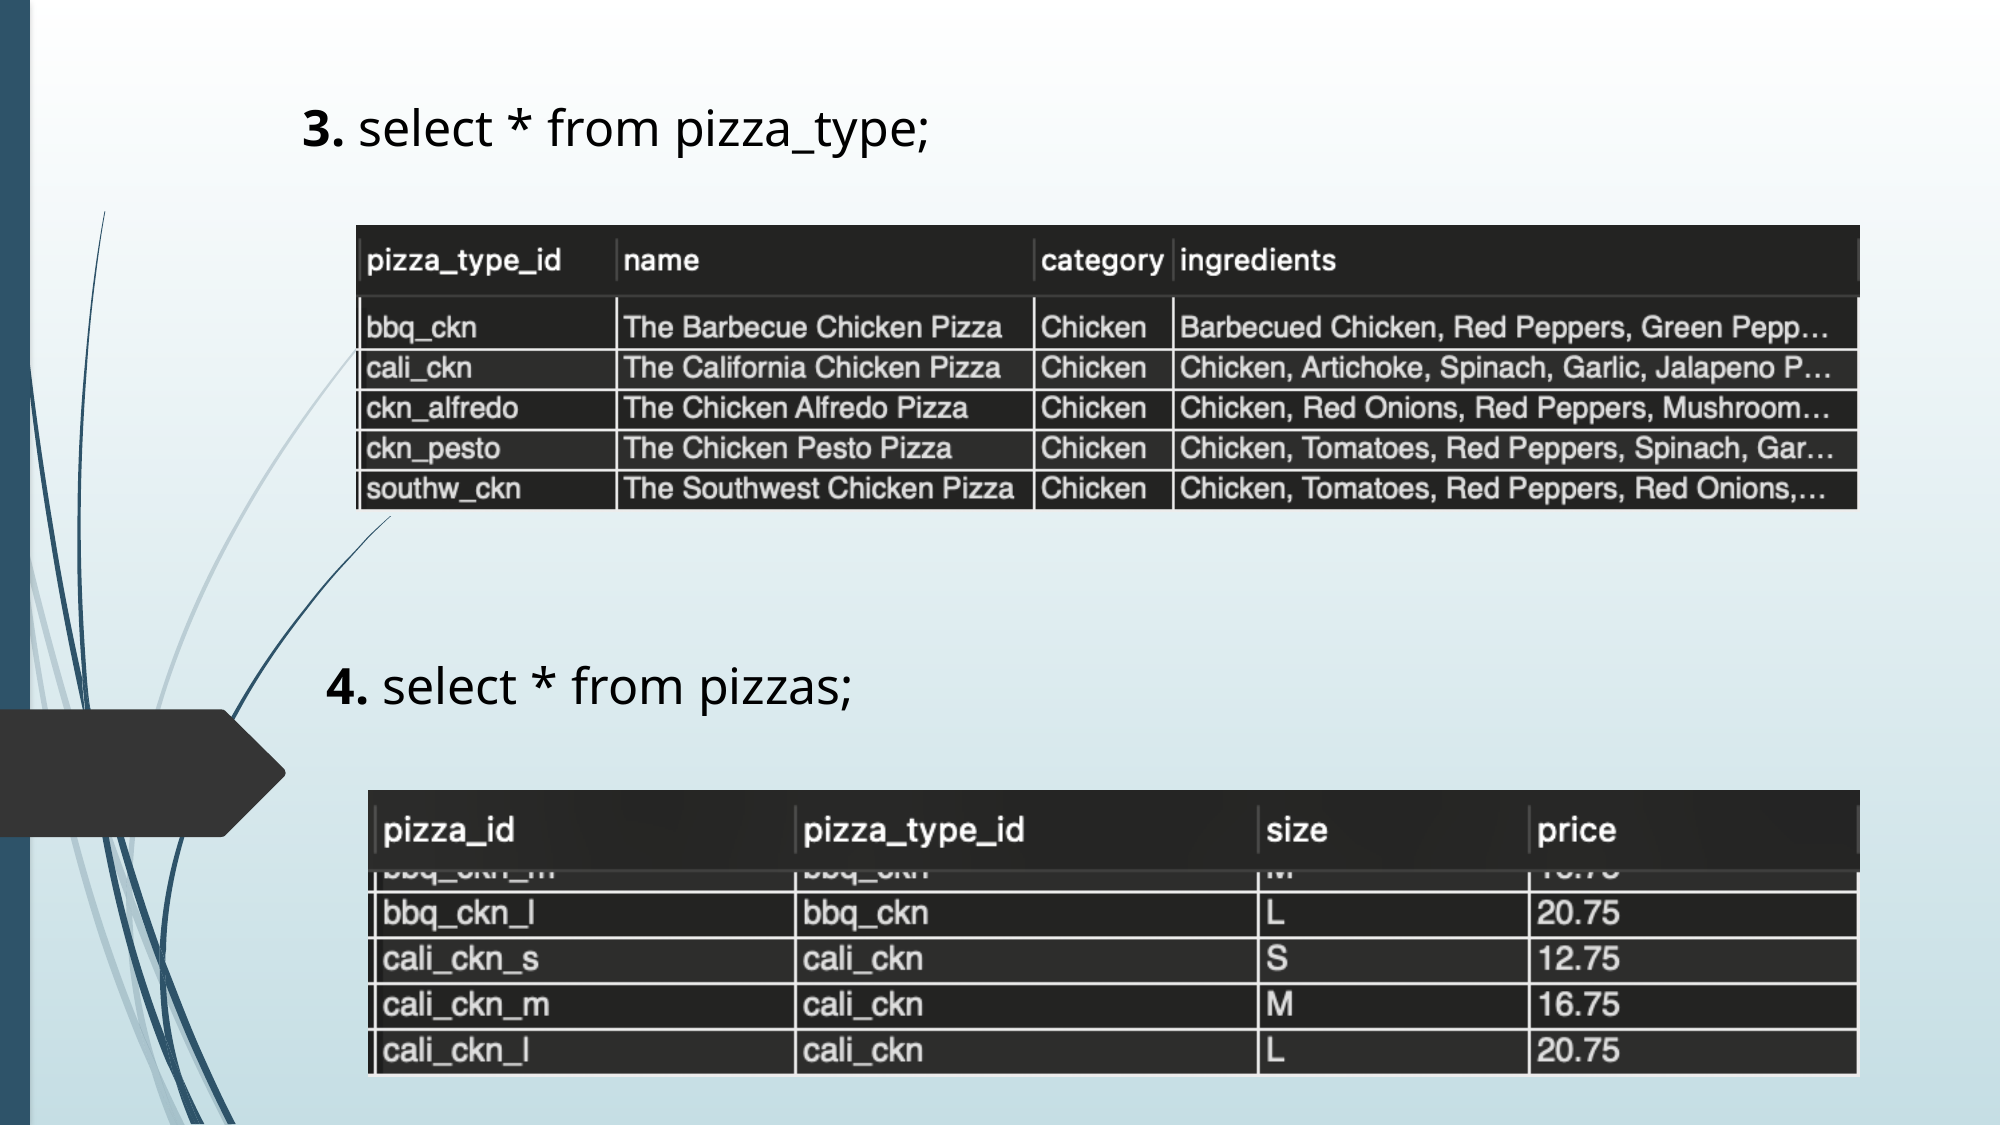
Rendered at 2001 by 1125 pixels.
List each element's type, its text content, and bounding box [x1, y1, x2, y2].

text_box 3. select * from pizza_type; [287, 88, 968, 224]
picture [367, 790, 1860, 1077]
text_box 4. select * from pizzas; [311, 647, 870, 783]
picture [356, 224, 1860, 512]
